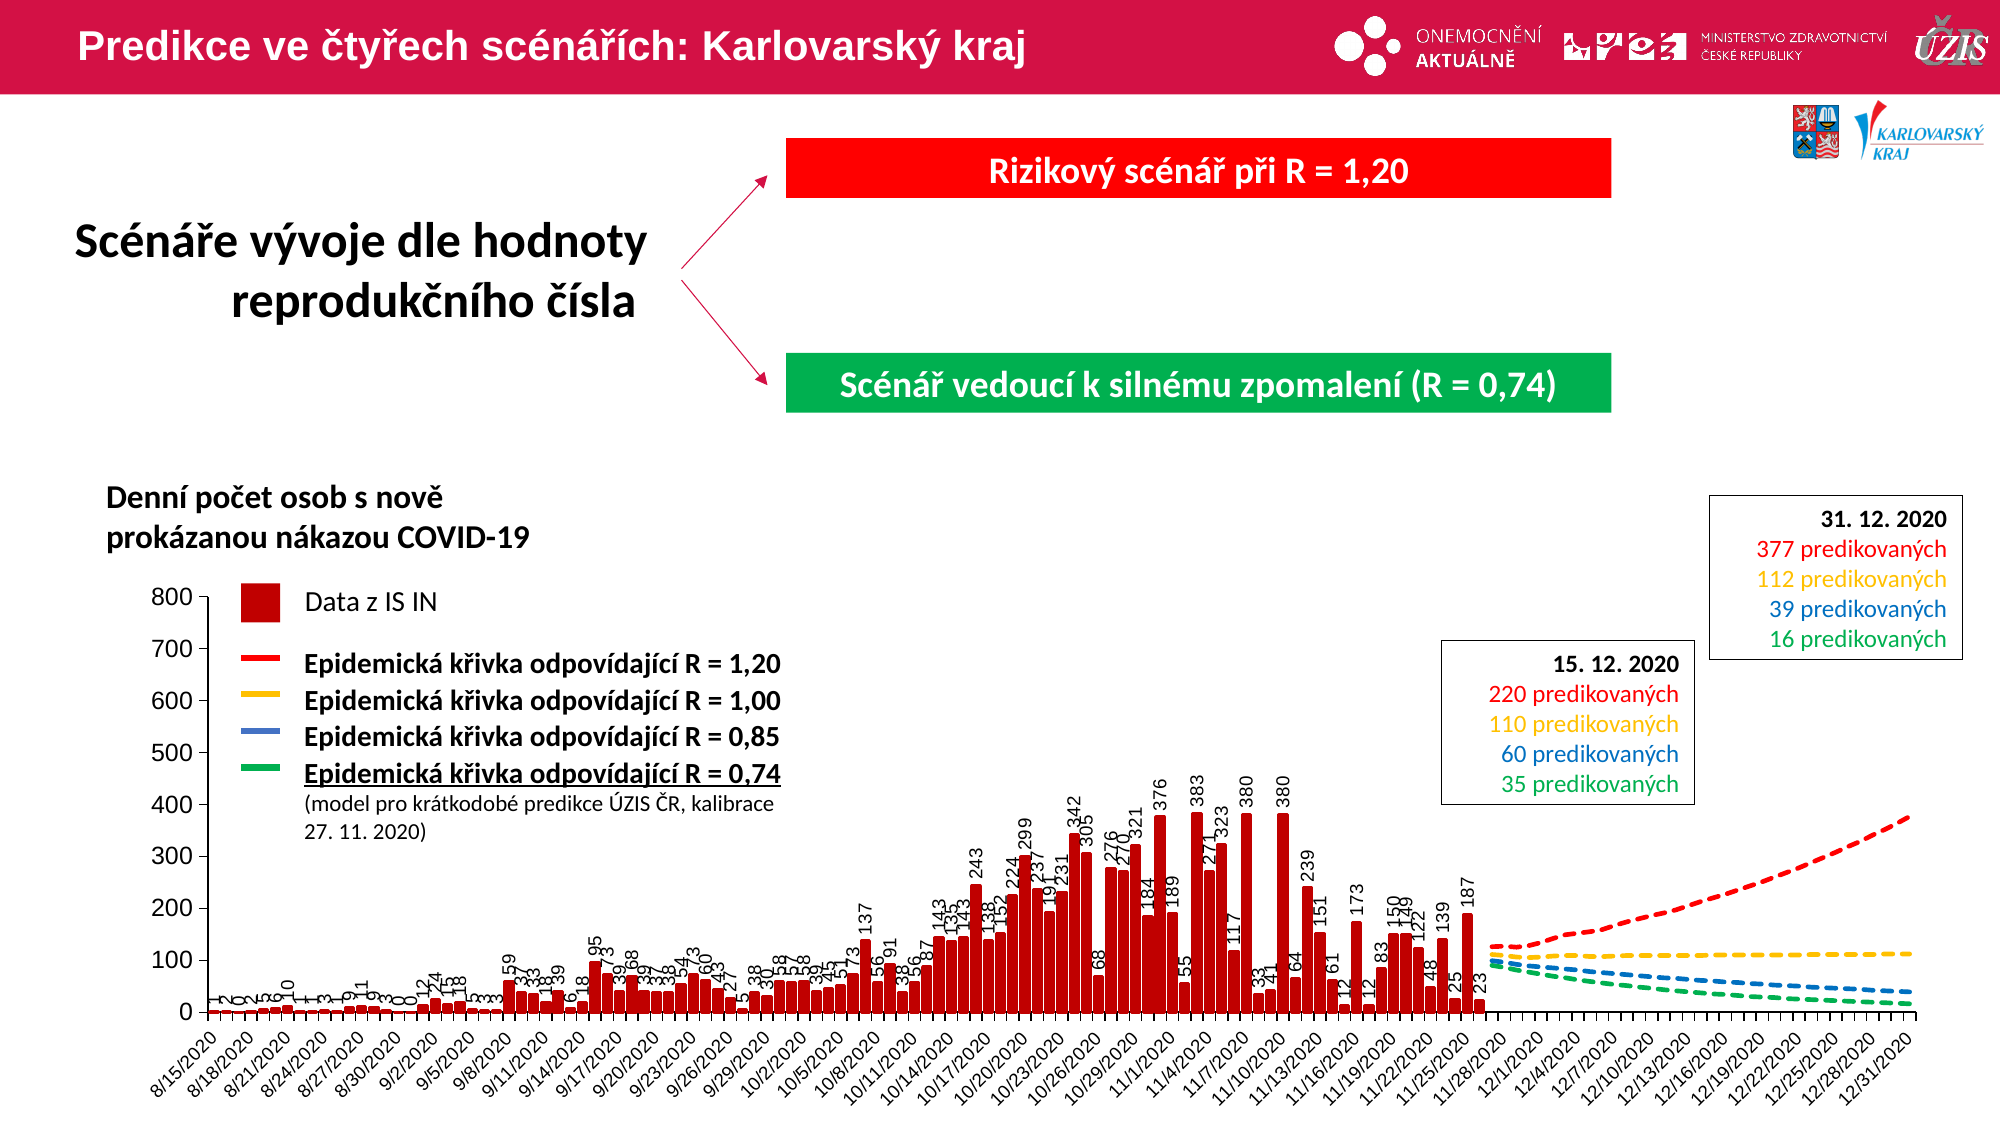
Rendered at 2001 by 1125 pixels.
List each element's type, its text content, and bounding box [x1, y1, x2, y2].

picture [1334, 16, 1542, 76]
title Predikce ve čtyřech scénářích: Karlovarský kraj [62, 0, 1277, 95]
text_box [681, 280, 768, 386]
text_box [681, 175, 768, 269]
text_box Denní počet osob s nově prokázanou nákazou COVID-19 [91, 467, 579, 536]
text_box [1793, 101, 1984, 161]
text_box 31. 12. 2020 377 predikovaných 112 predikovaných 39 predikovaných 16 predikovaných [1709, 495, 1963, 660]
chart [91, 536, 1954, 1120]
text_box Scénář vedoucí k silnému zpomalení (R = 0,74) [786, 352, 1612, 413]
text_box Rizikový scénář při R = 1,20 [786, 138, 1612, 198]
picture [1563, 31, 1888, 60]
text_box Scénáře vývoje dle hodnoty reprodukčního čísla [28, 200, 663, 336]
picture [1915, 15, 1989, 66]
